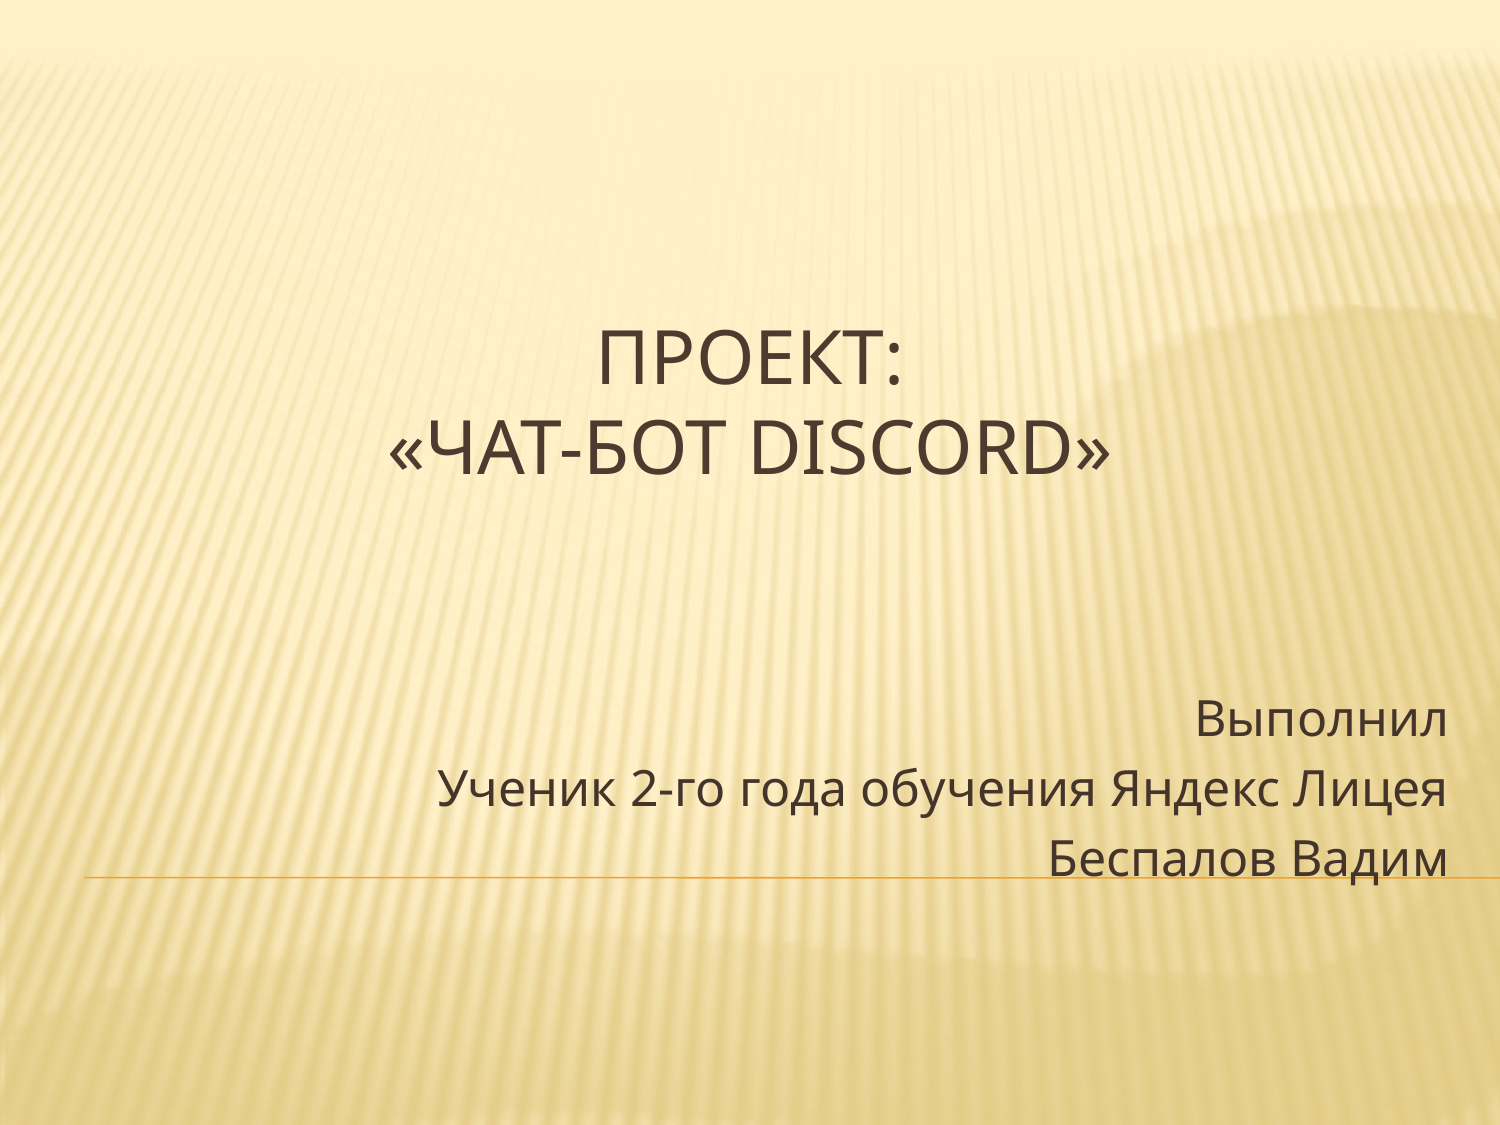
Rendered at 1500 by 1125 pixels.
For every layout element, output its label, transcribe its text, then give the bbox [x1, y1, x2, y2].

subtitle Выполнил Ученик 2-го года обучения Яндекс Лицея Беспалов Вадим [76, 656, 1465, 894]
title Проект: «Чат-Бот discord» [56, 302, 1444, 504]
